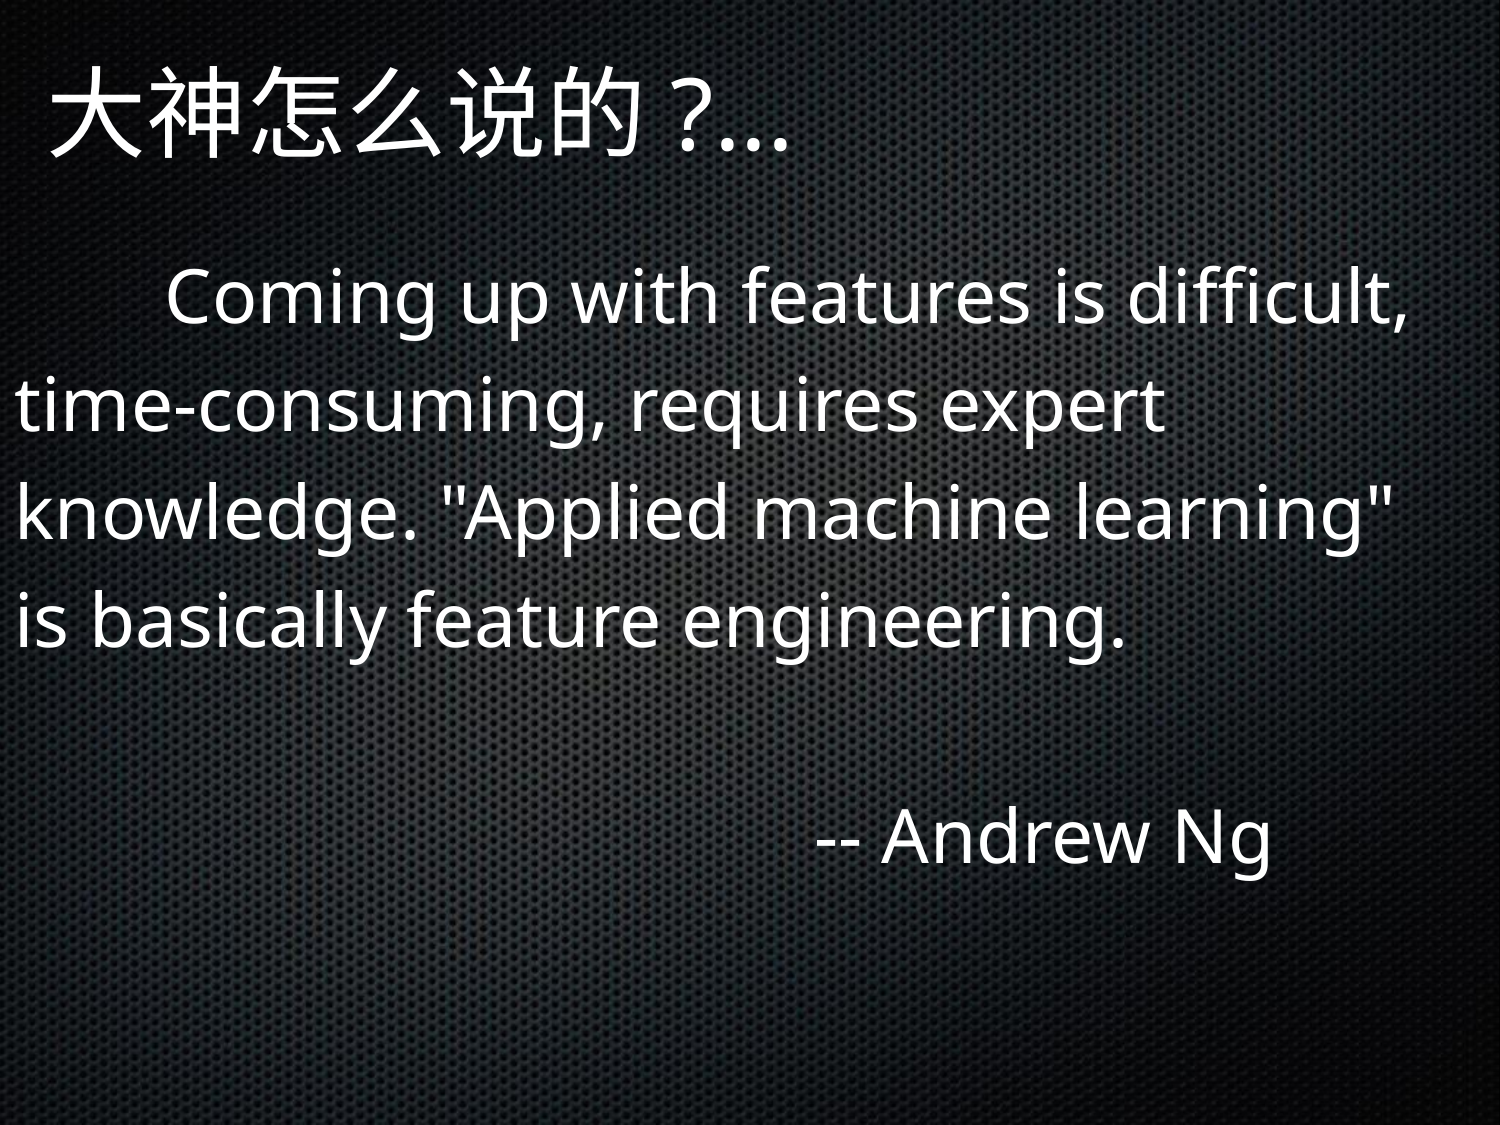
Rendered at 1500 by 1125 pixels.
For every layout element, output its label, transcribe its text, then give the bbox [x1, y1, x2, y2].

text_box 大神怎么说的?... [31, 42, 1424, 178]
picture [0, 0, 1500, 1125]
text_box Coming up with features is difficult, time-consuming, requires expert knowledge. "Applied machine learning" is basically feature engineering. -- Andrew Ng [0, 223, 1468, 886]
